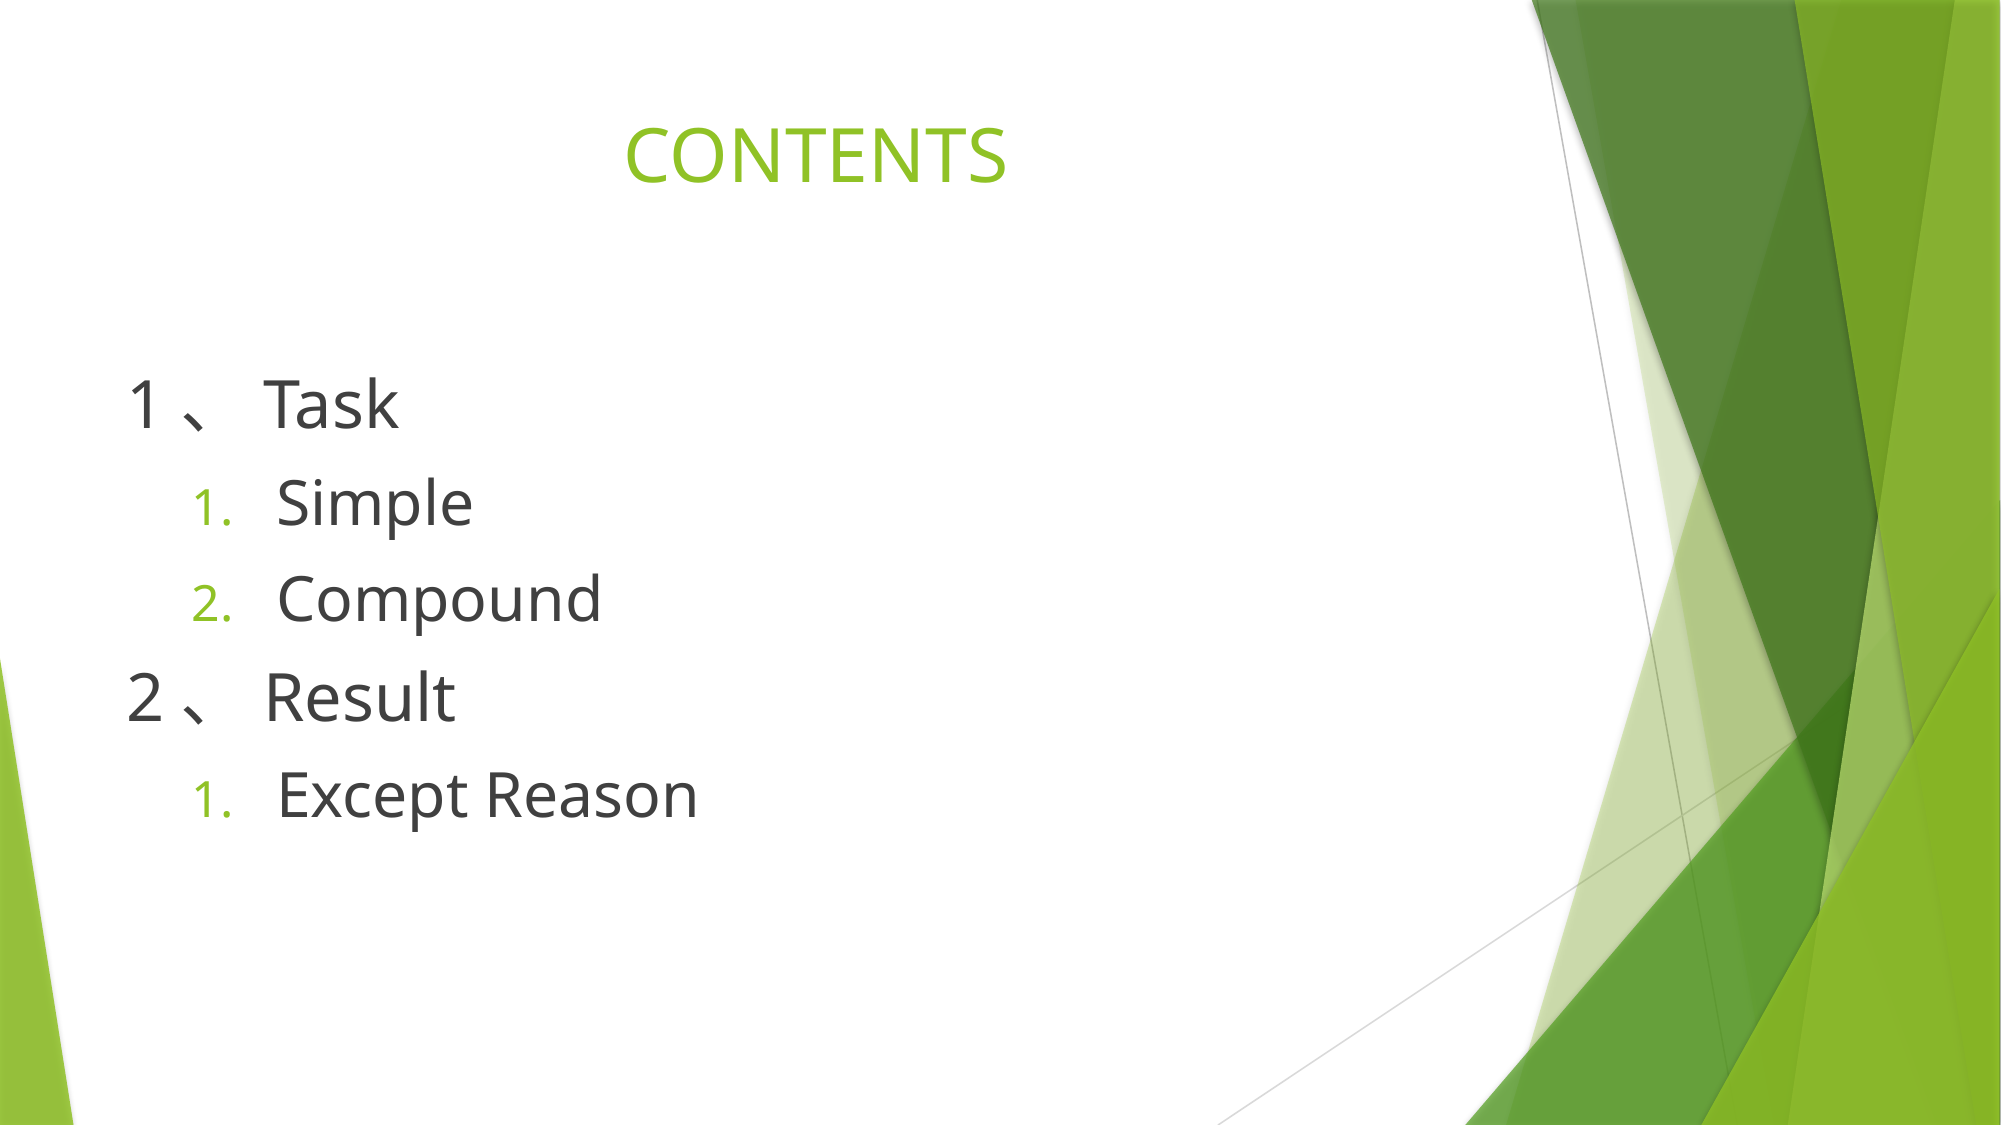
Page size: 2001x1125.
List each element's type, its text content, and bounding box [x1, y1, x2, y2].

title CONTENTS [111, 99, 1522, 317]
list 1、Task Simple Compound 2、Result Except Reason [111, 354, 1522, 992]
